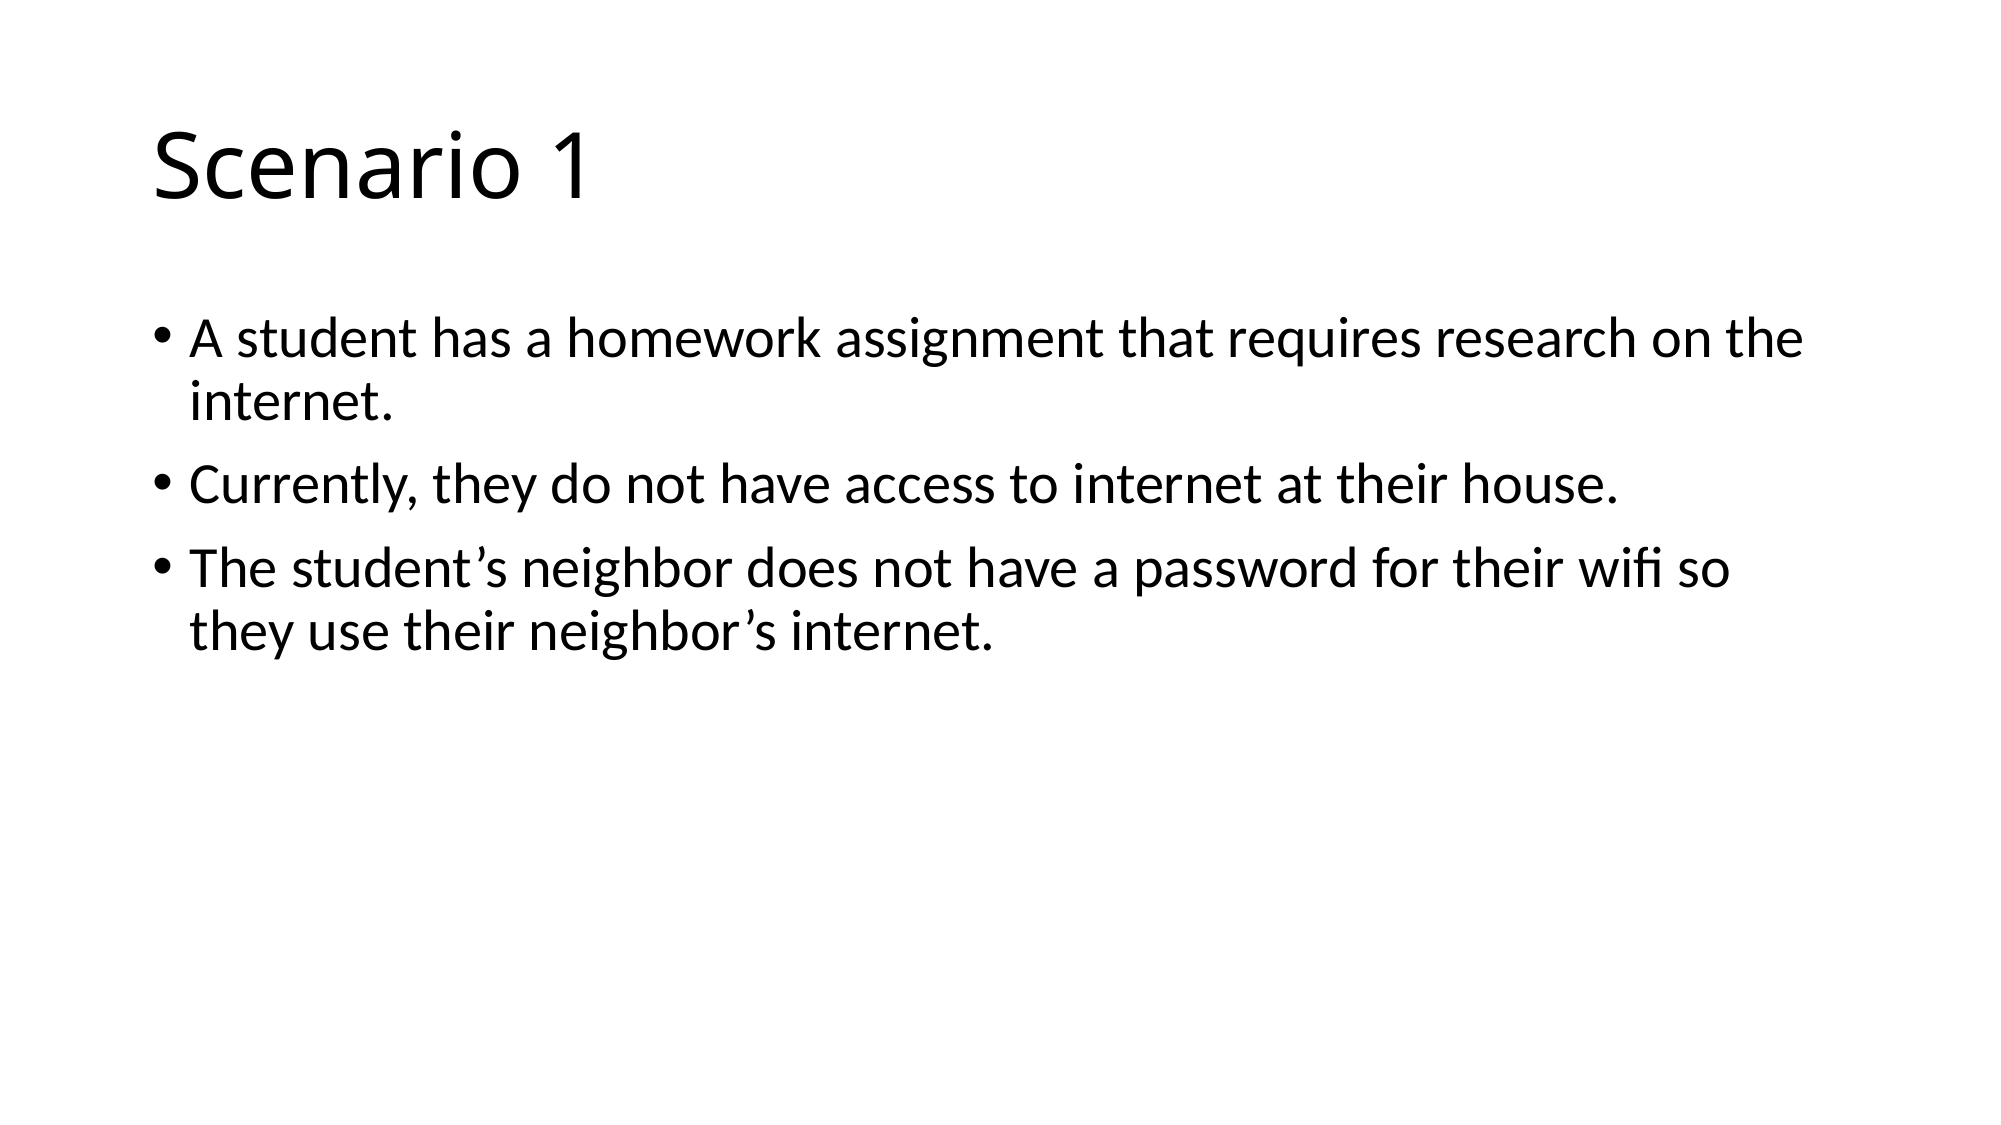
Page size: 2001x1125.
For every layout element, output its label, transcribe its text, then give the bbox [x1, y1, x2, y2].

title Scenario 1 [137, 59, 1863, 278]
list A student has a homework assignment that requires research on the internet. Currently, they do not have access to internet at their house. The student’s neighbor does not have a password for their wifi so they use their neighbor’s internet. [137, 299, 1863, 1014]
